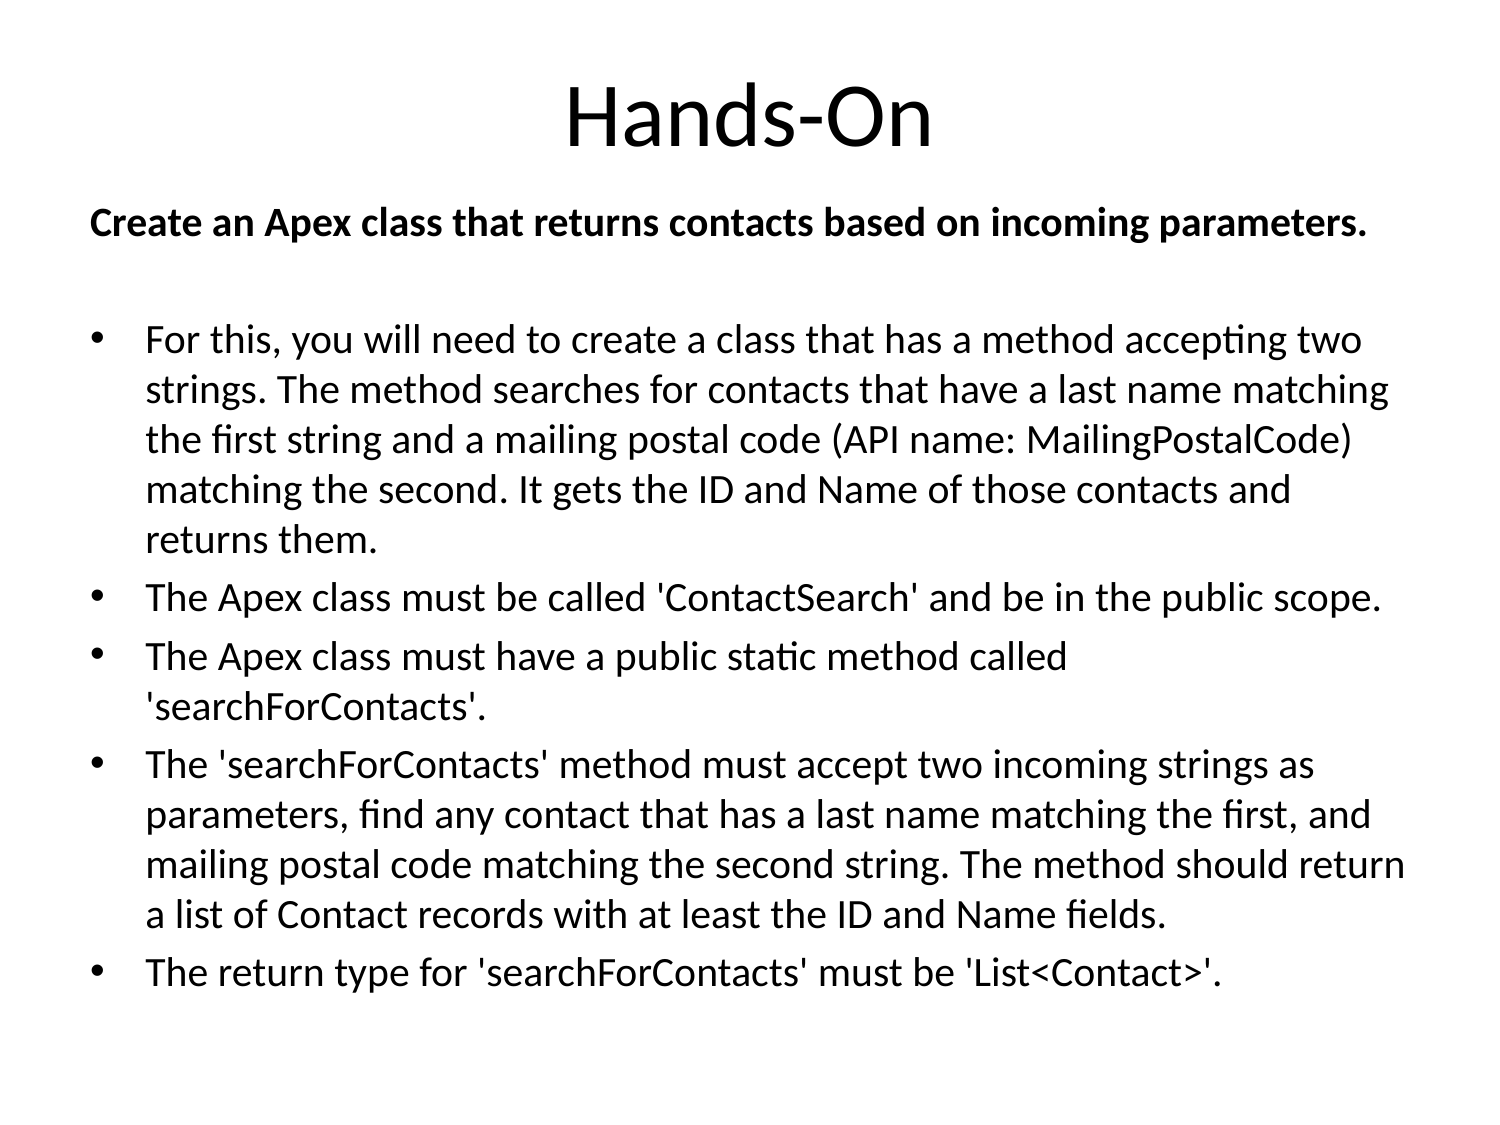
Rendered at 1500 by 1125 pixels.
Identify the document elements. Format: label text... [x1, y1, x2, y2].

list Create an Apex class that returns contacts based on incoming parameters. For this, you will need to create a class that has a method accepting two strings. The method searches for contacts that have a last name matching the first string and a mailing postal code (API name: MailingPostalCode) matching the second. It gets the ID and Name of those contacts and returns them. The Apex class must be called 'ContactSearch' and be in the public scope. The Apex class must have a public static method called 'searchForContacts'. The 'searchForContacts' method must accept two incoming strings as parameters, find any contact that has a last name matching the first, and mailing postal code matching the second string. The method should return a list of Contact records with at least the ID and Name fields. The return type for 'searchForContacts' must be 'List<Contact>'. [75, 187, 1425, 1005]
title Hands-On [75, 45, 1425, 175]
